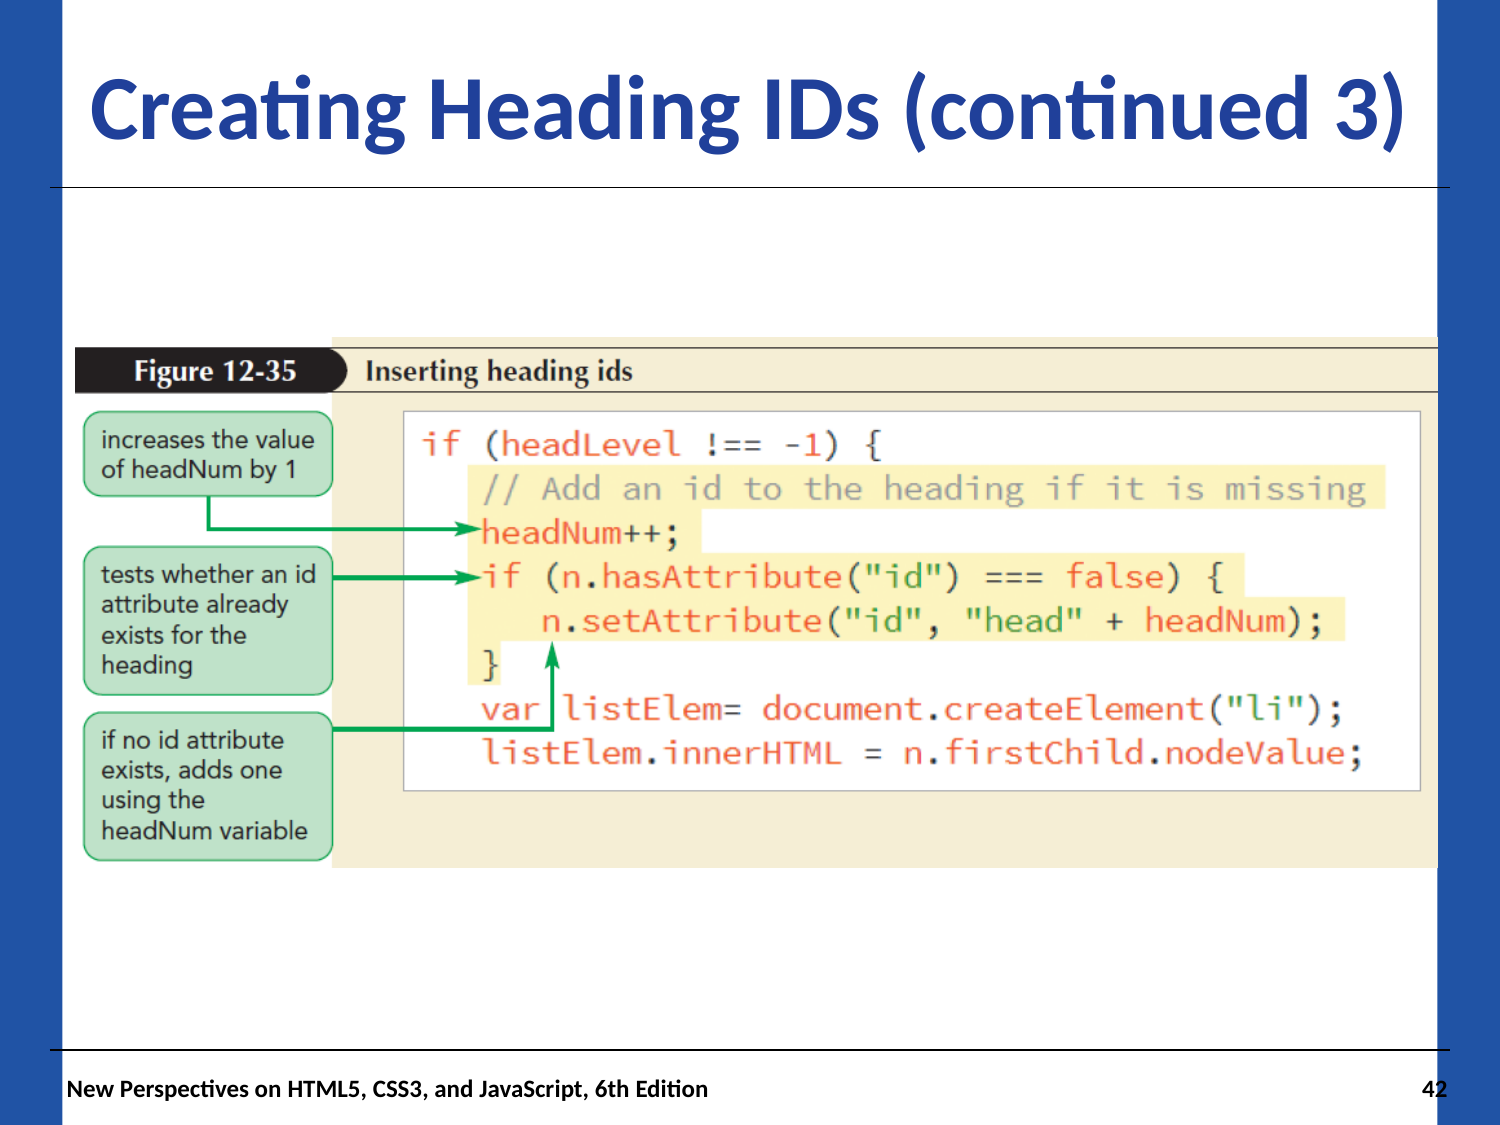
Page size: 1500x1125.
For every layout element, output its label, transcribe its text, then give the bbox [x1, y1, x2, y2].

title Creating Heading IDs (continued 3) [74, 24, 1438, 181]
footer New Perspectives on HTML5, CSS3, and JavaScript, 6th Edition [0, 1050, 1350, 1125]
slide_number 42 [1374, 1050, 1463, 1125]
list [74, 337, 1438, 868]
